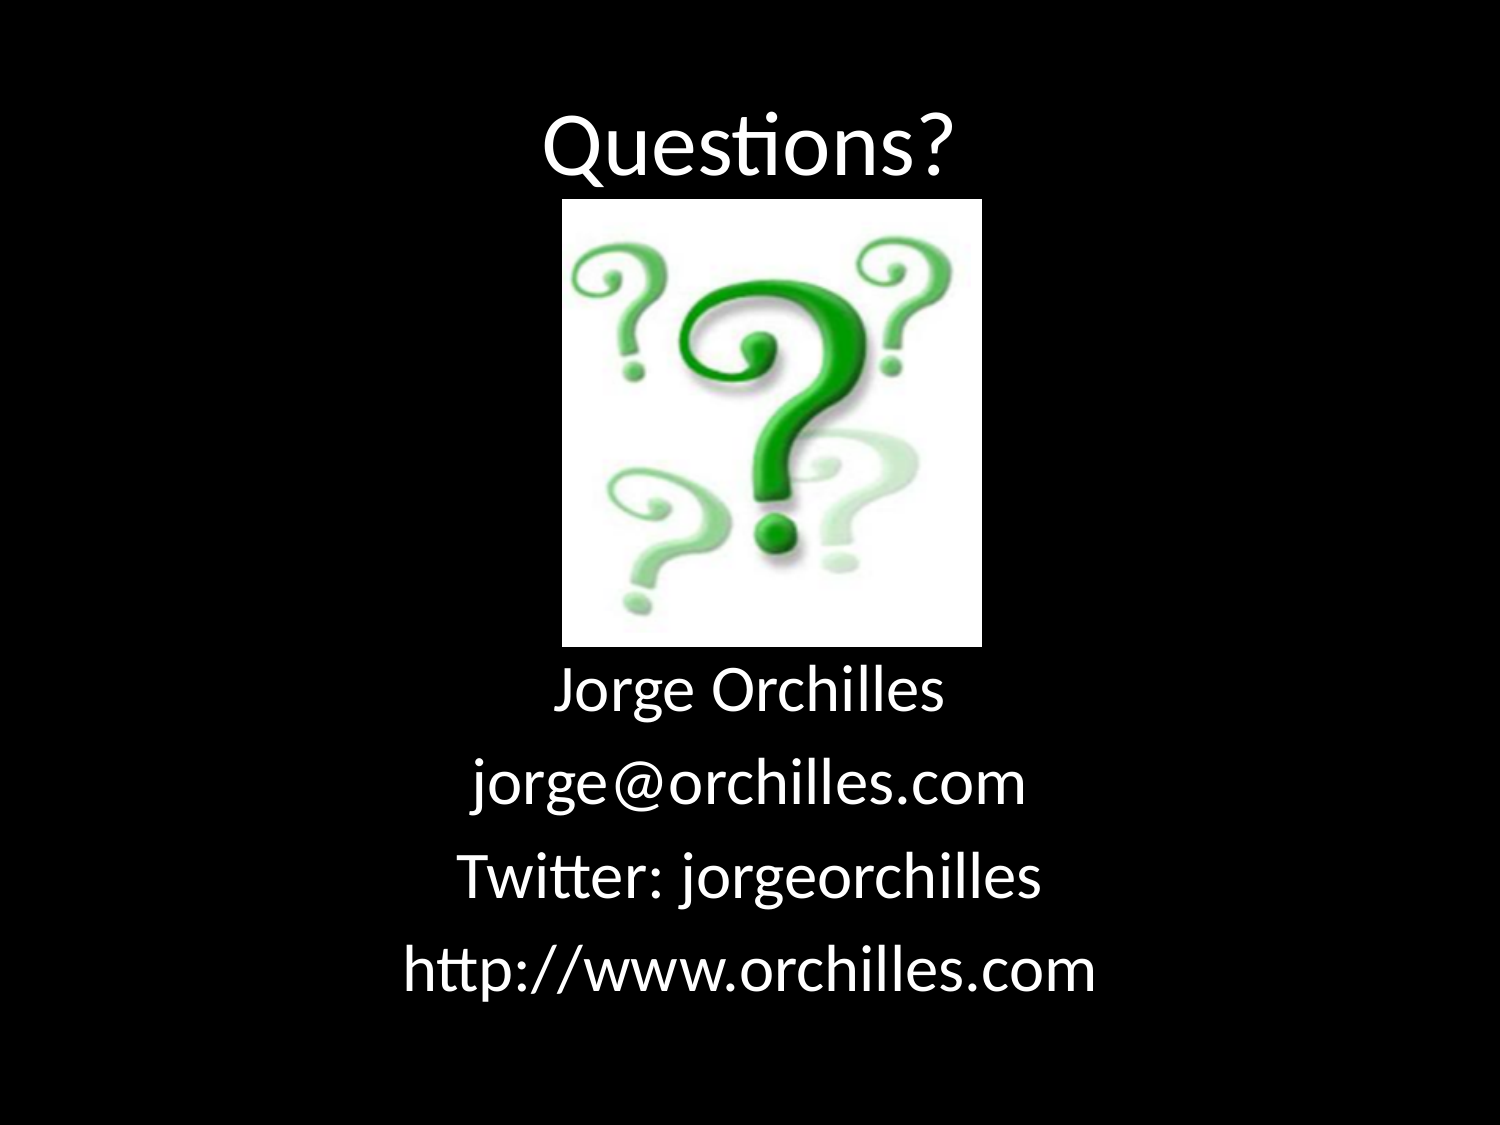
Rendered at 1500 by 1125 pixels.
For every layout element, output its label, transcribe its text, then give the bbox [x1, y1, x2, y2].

picture [562, 199, 982, 648]
list Jorge Orchilles jorge@orchilles.com Twitter: jorgeorchilles http://www.orchilles.com [37, 637, 1463, 1100]
title Questions? [75, 45, 1425, 233]
